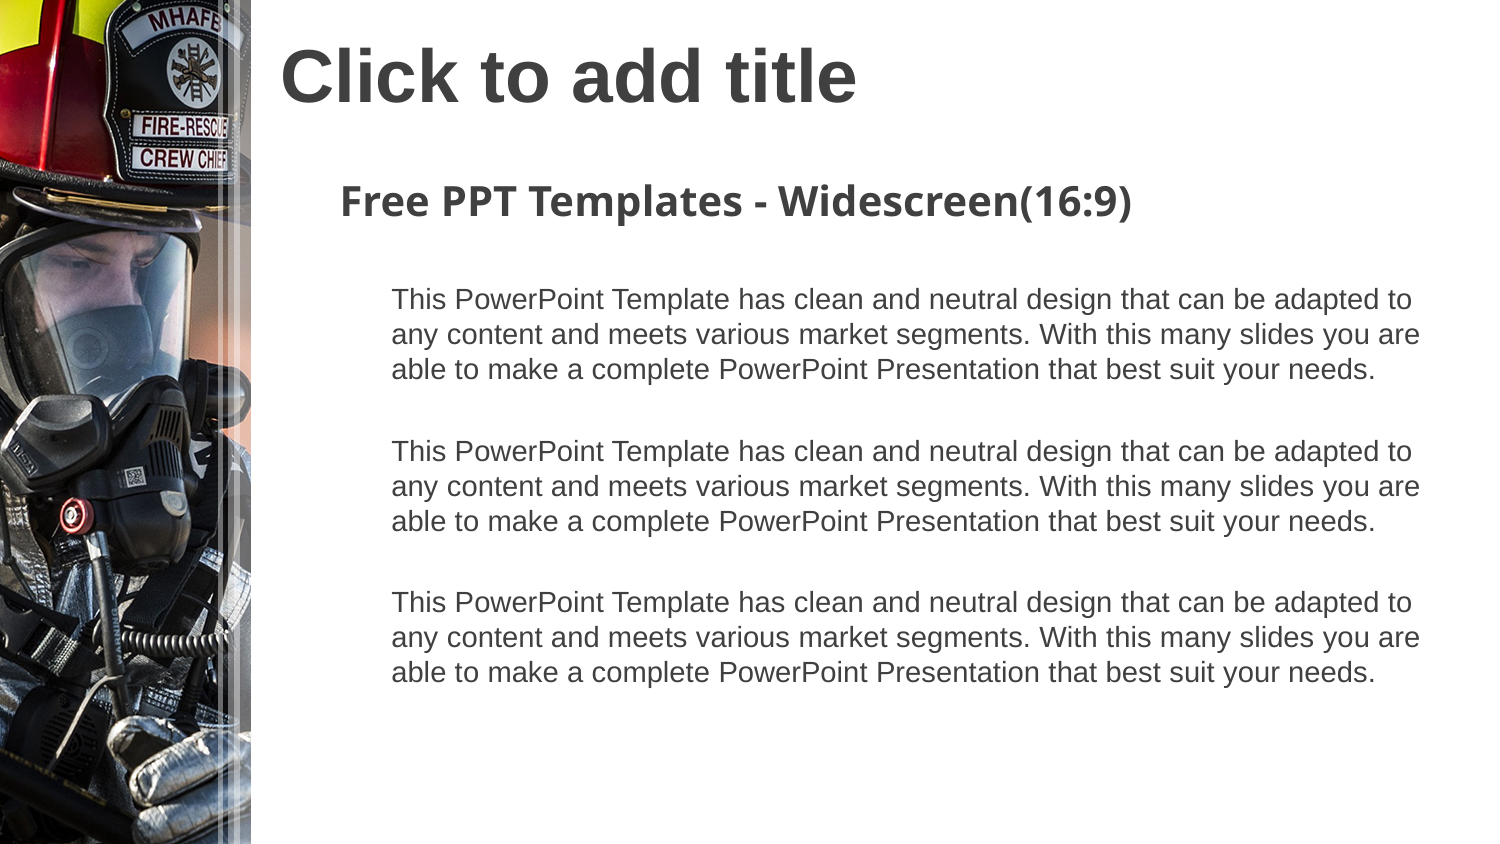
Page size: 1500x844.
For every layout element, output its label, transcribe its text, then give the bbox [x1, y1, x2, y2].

list This PowerPoint Template has clean and neutral design that can be adapted to any content and meets various market segments. With this many slides you are able to make a complete PowerPoint Presentation that best suit your needs. This PowerPoint Template has clean and neutral design that can be adapted to any content and meets various market segments. With this many slides you are able to make a complete PowerPoint Presentation that best suit your needs. This PowerPoint Template has clean and neutral design that can be adapted to any content and meets various market segments. With this many slides you are able to make a complete PowerPoint Presentation that best suit your needs. [326, 273, 1461, 765]
title Click to add title [265, 0, 1500, 146]
list Free PPT Templates - Widescreen(16:9) [324, 161, 1459, 238]
picture [0, 0, 1500, 844]
